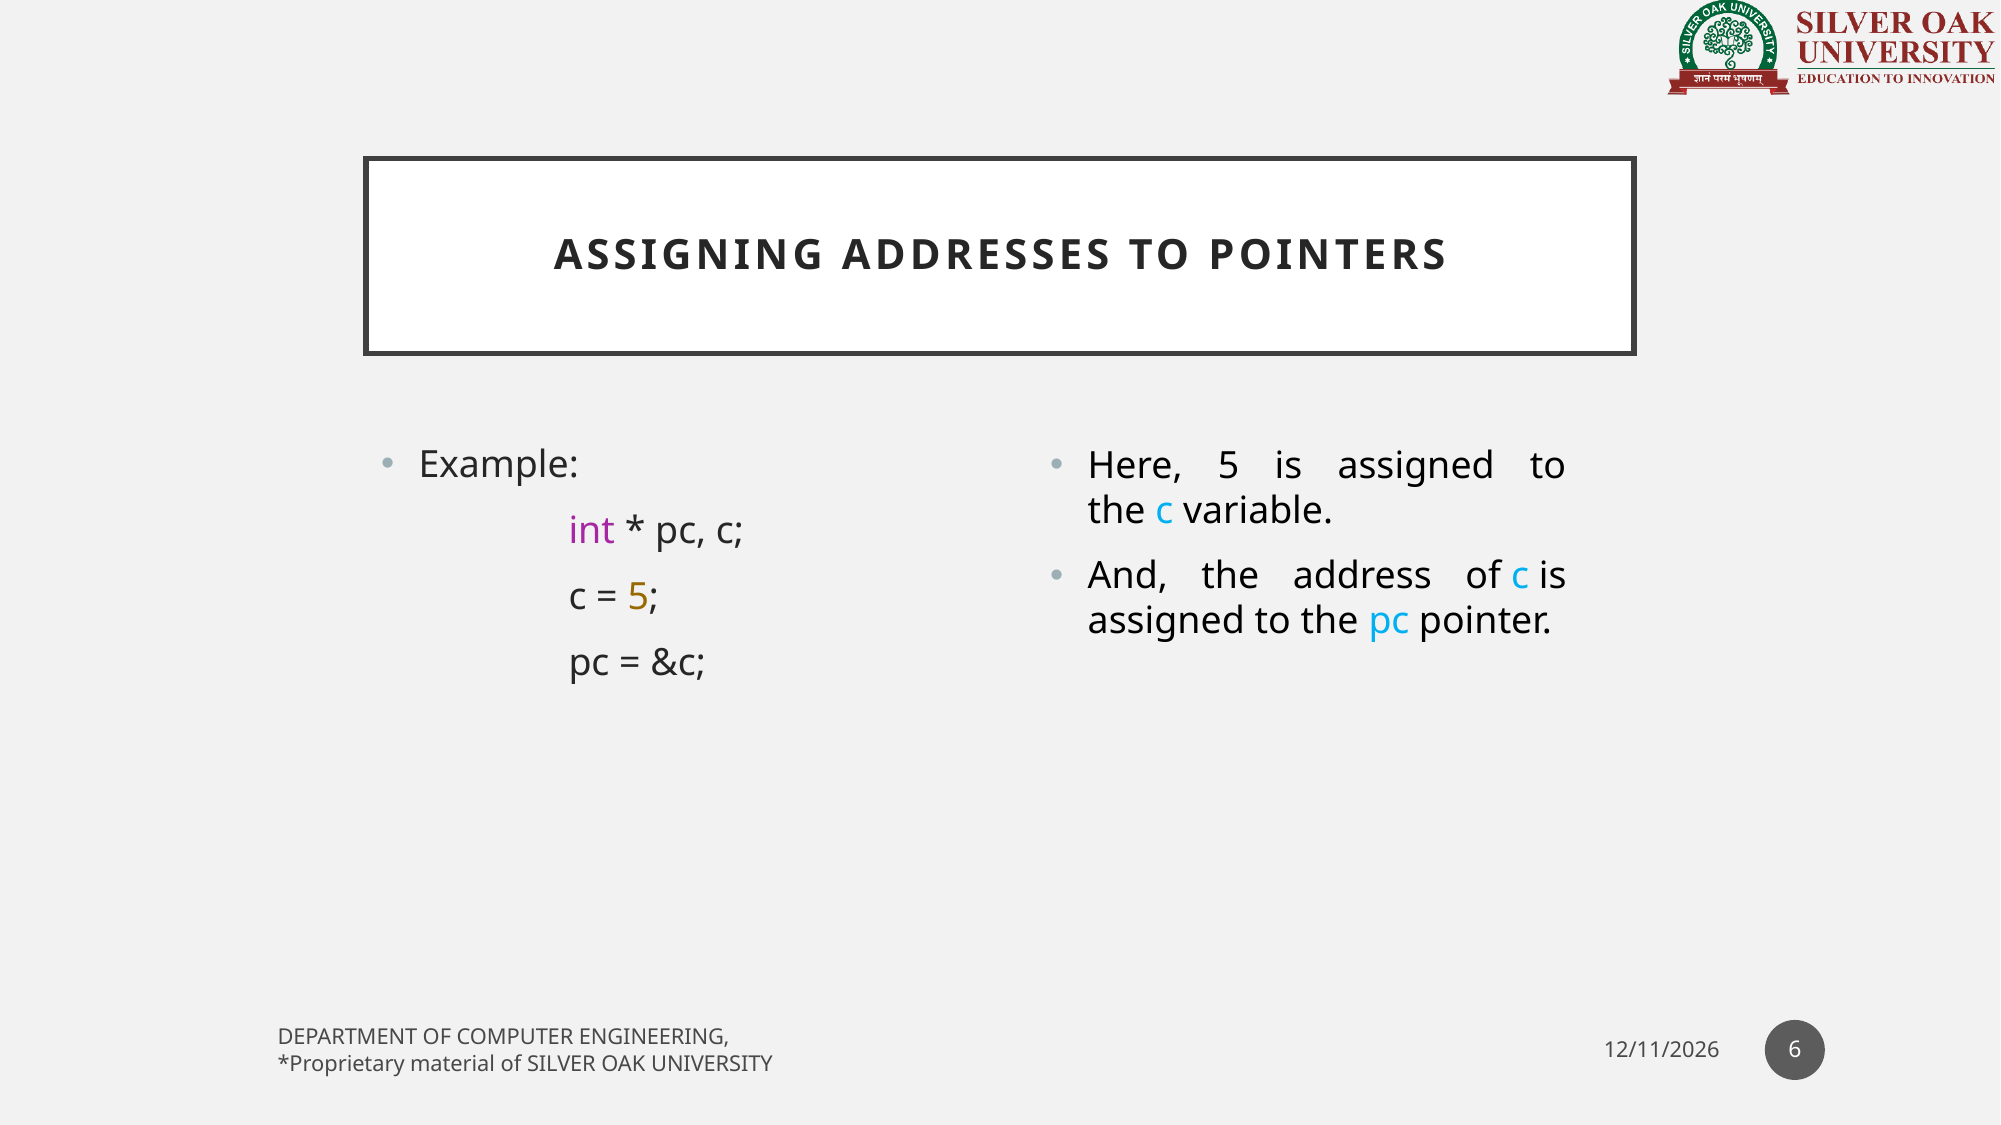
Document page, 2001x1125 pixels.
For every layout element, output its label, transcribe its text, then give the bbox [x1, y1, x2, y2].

title Assigning addresses to Pointers [363, 156, 1637, 356]
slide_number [1283, 1023, 1735, 1077]
picture [1667, 0, 1995, 95]
list Example: int * pc, c; c = 5; pc = &c; [366, 432, 913, 942]
text_box Here, 5 is assigned to the c variable. And, the address of c is assigned to the pc pointer. [1035, 433, 1582, 942]
slide_number 6 [1764, 1019, 1825, 1080]
footer DEPARTMENT OF COMPUTER ENGINEERING, *Proprietary material of SILVER OAK UNIVERSITY [262, 1023, 1231, 1076]
